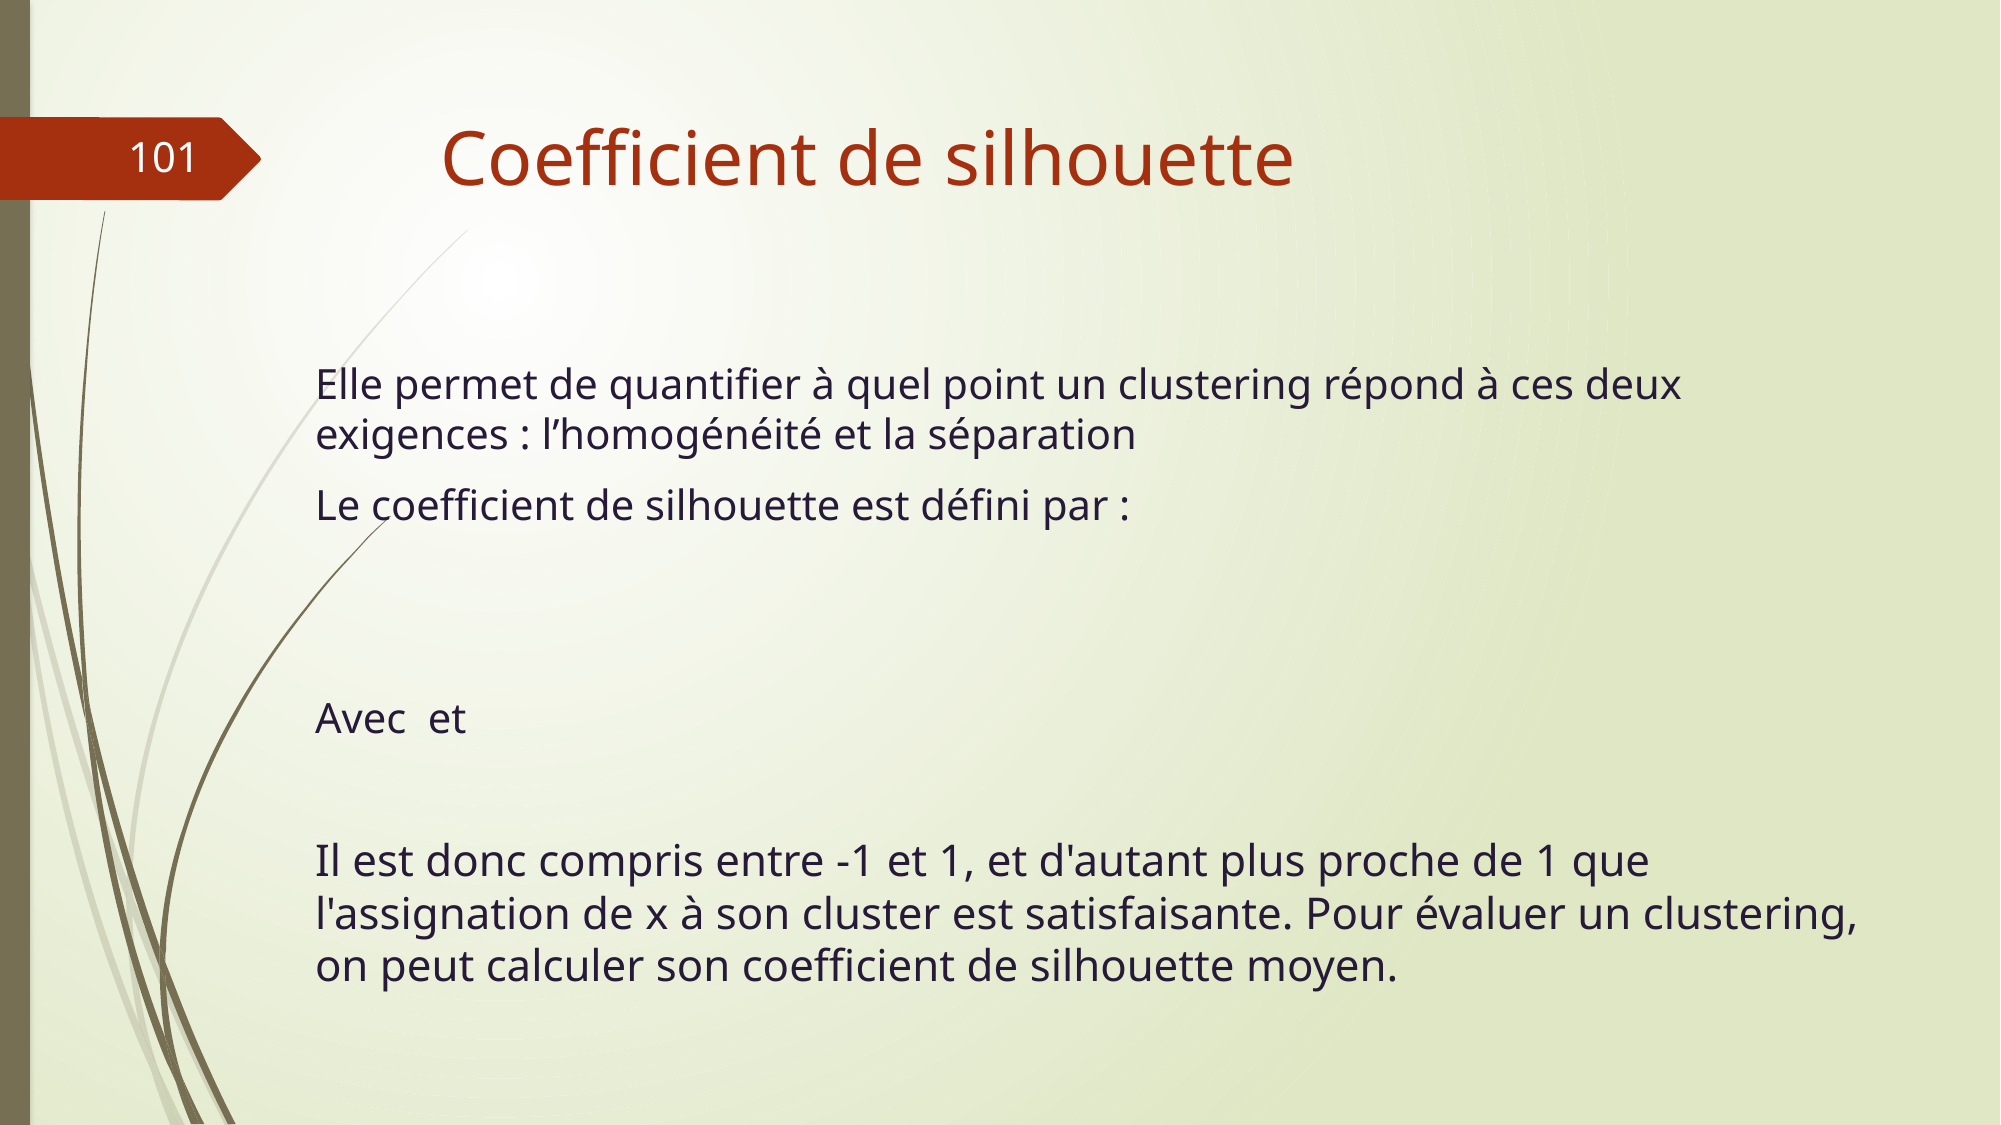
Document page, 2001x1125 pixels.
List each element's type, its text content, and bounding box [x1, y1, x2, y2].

slide_number 101 [87, 129, 216, 190]
title Coefficient de silhouette [425, 102, 1888, 313]
